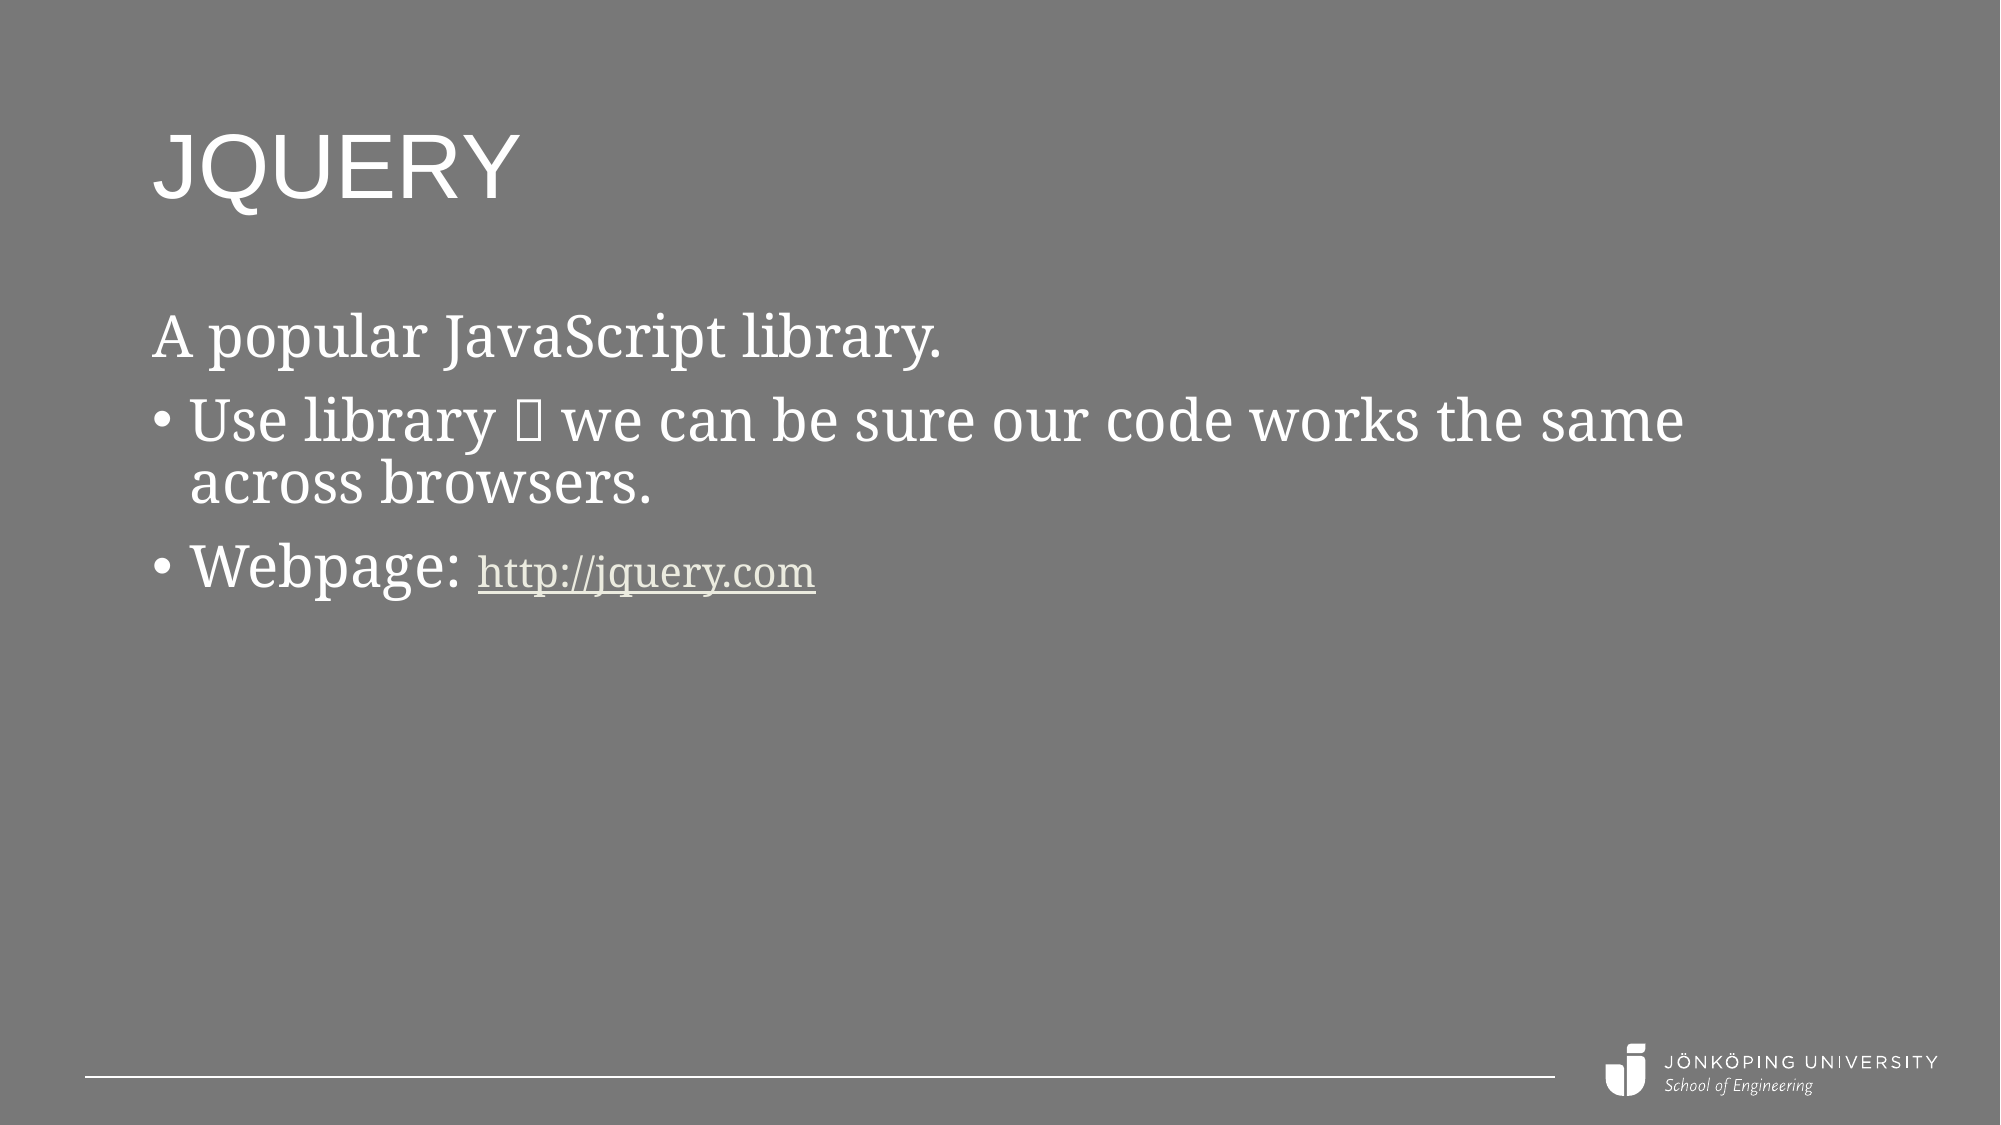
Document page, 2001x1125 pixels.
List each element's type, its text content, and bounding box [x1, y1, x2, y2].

title jQuery [137, 59, 1863, 278]
list A popular JavaScript library. Use library  we can be sure our code works the same across browsers. Webpage: http://jquery.com [137, 299, 1863, 953]
